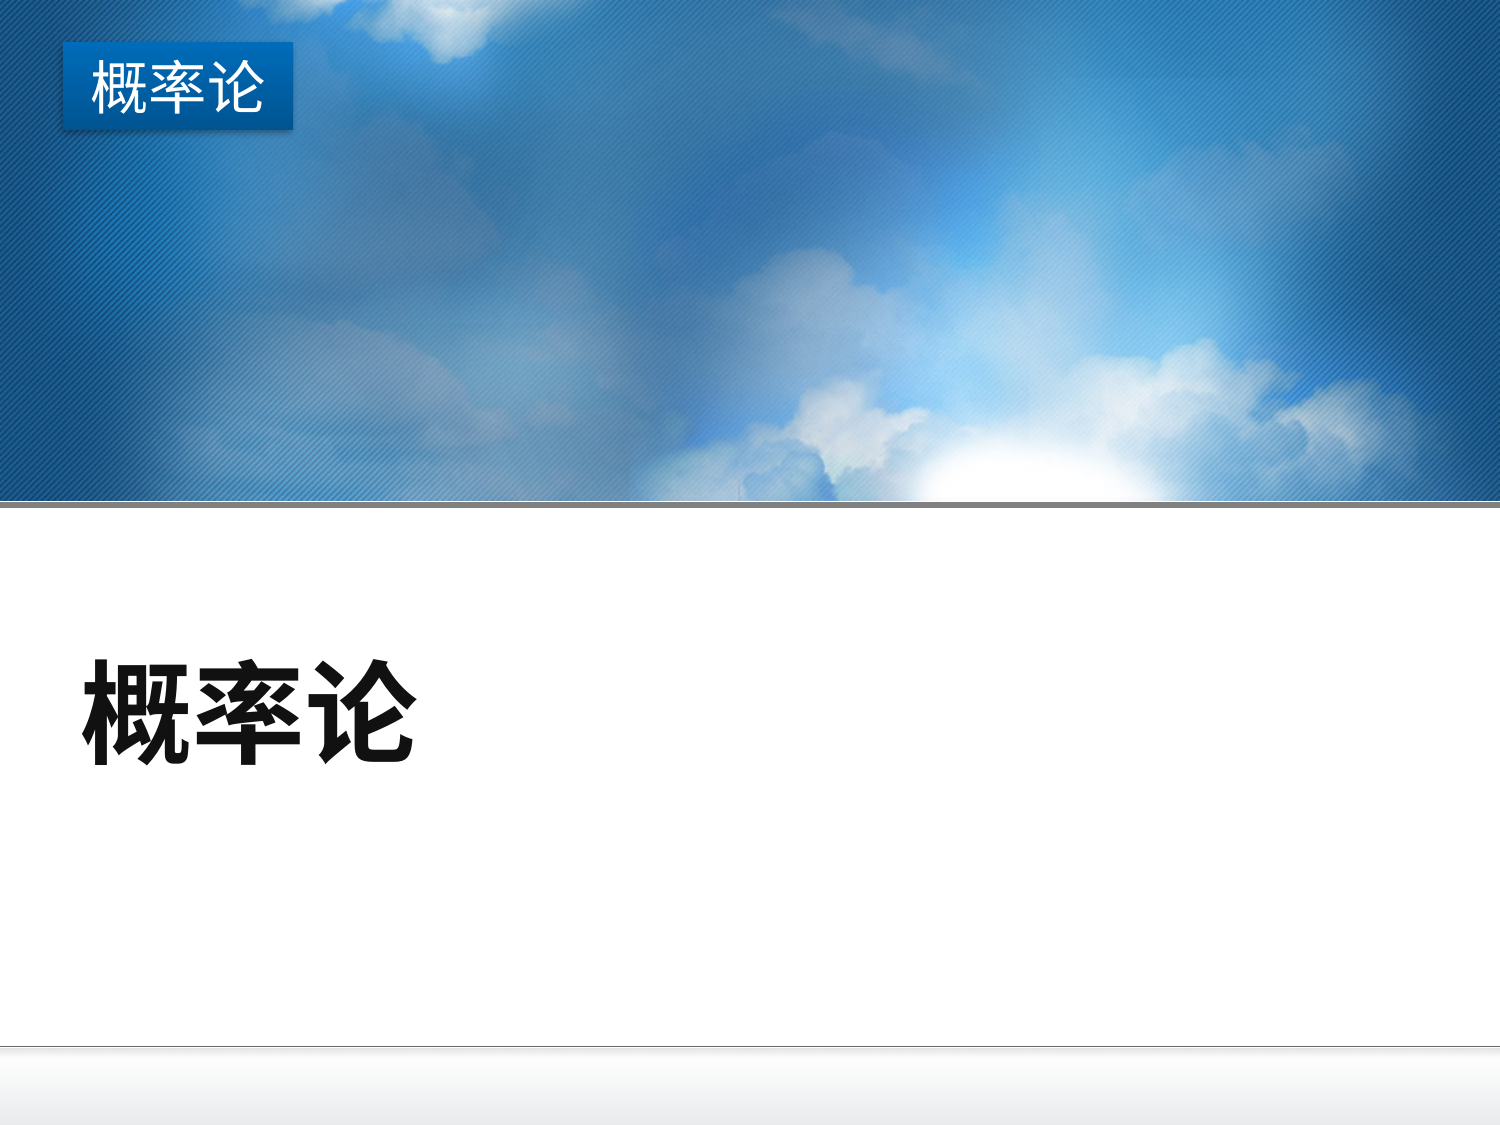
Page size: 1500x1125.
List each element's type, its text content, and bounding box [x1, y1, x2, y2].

picture [0, 0, 1500, 501]
text_box 概率论 [62, 42, 294, 130]
title 概率论 [64, 645, 467, 776]
picture [0, 1046, 1500, 1125]
